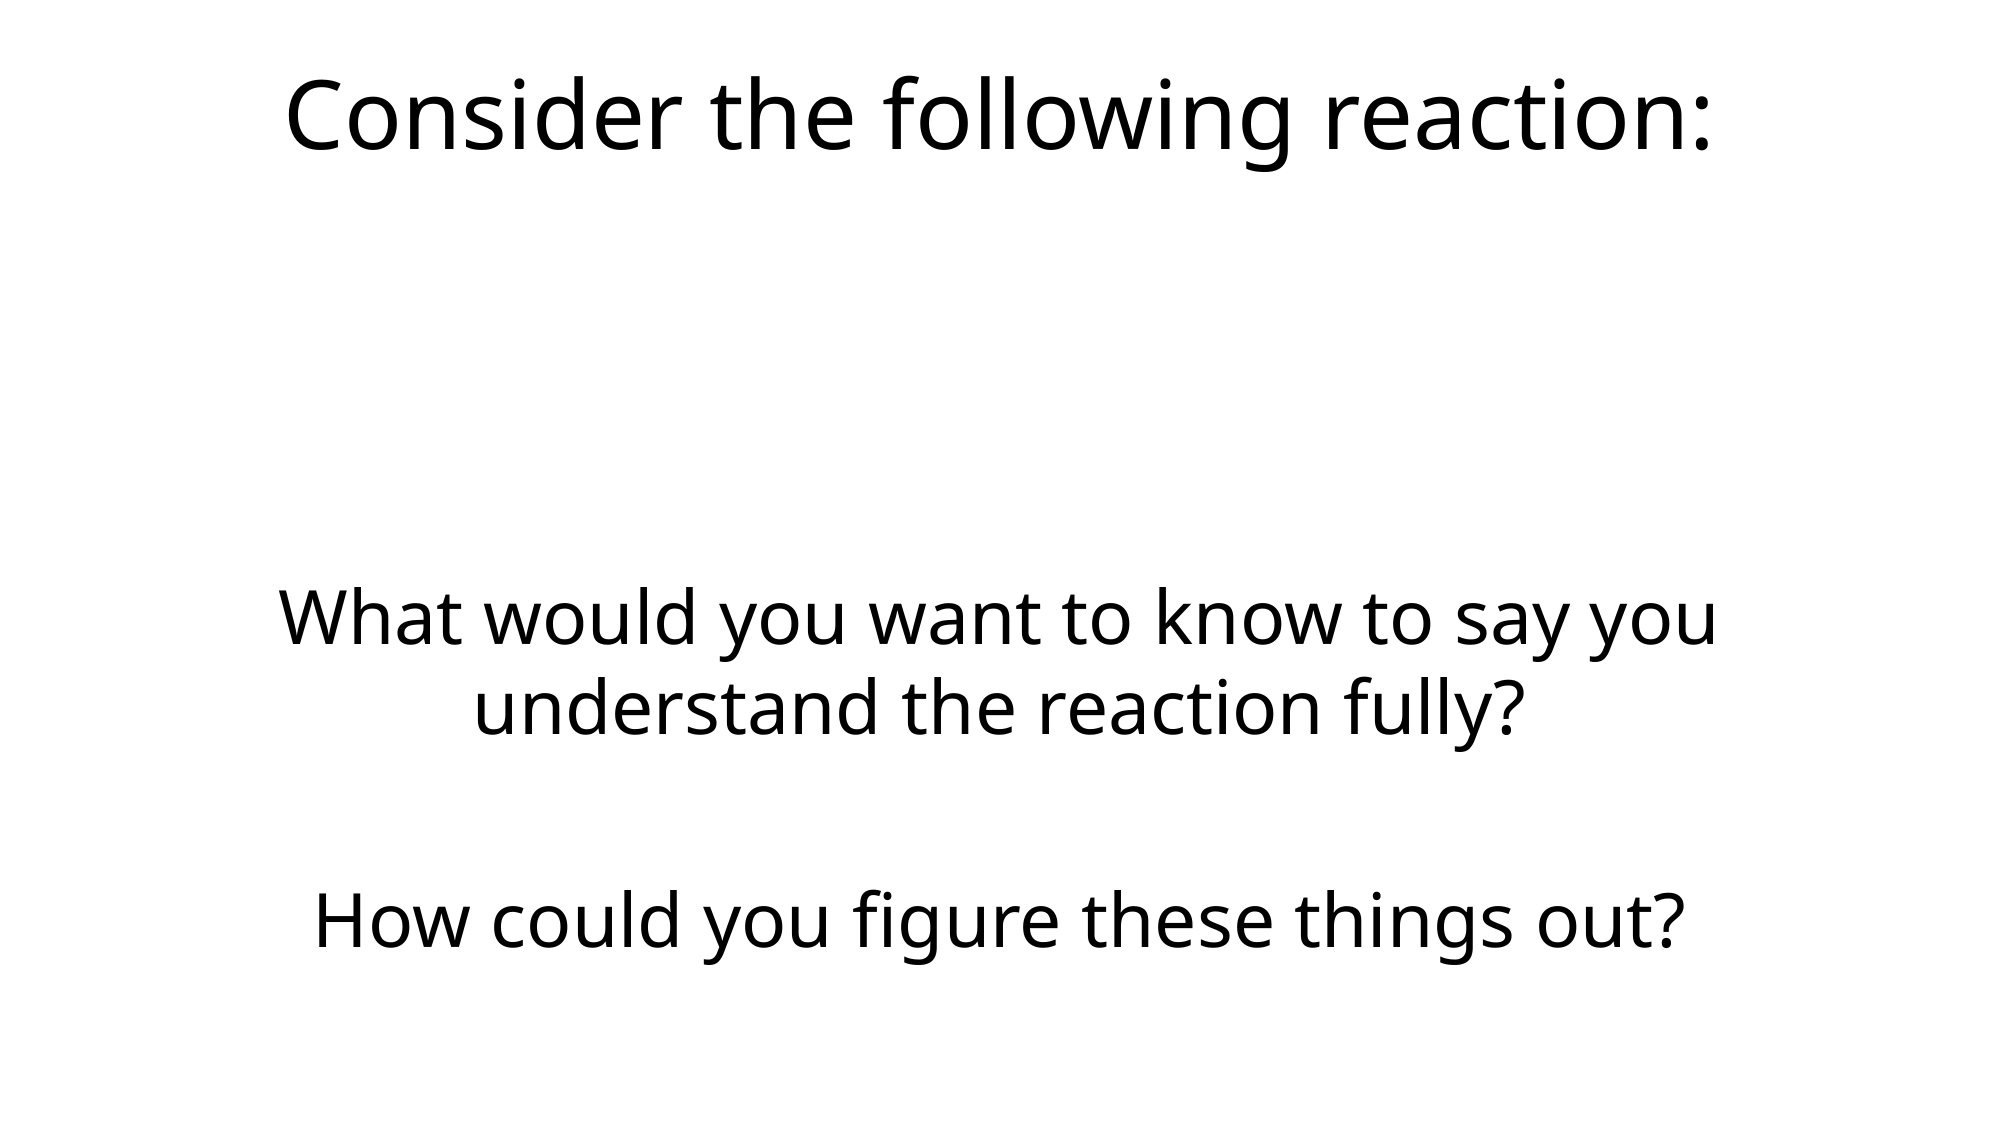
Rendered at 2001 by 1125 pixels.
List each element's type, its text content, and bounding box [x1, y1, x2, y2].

text_box Consider the following reaction: [86, 46, 1914, 176]
text_box What would you want to know to say you understand the reaction fully? [261, 562, 1738, 758]
text_box How could you figure these things out? [261, 865, 1738, 970]
